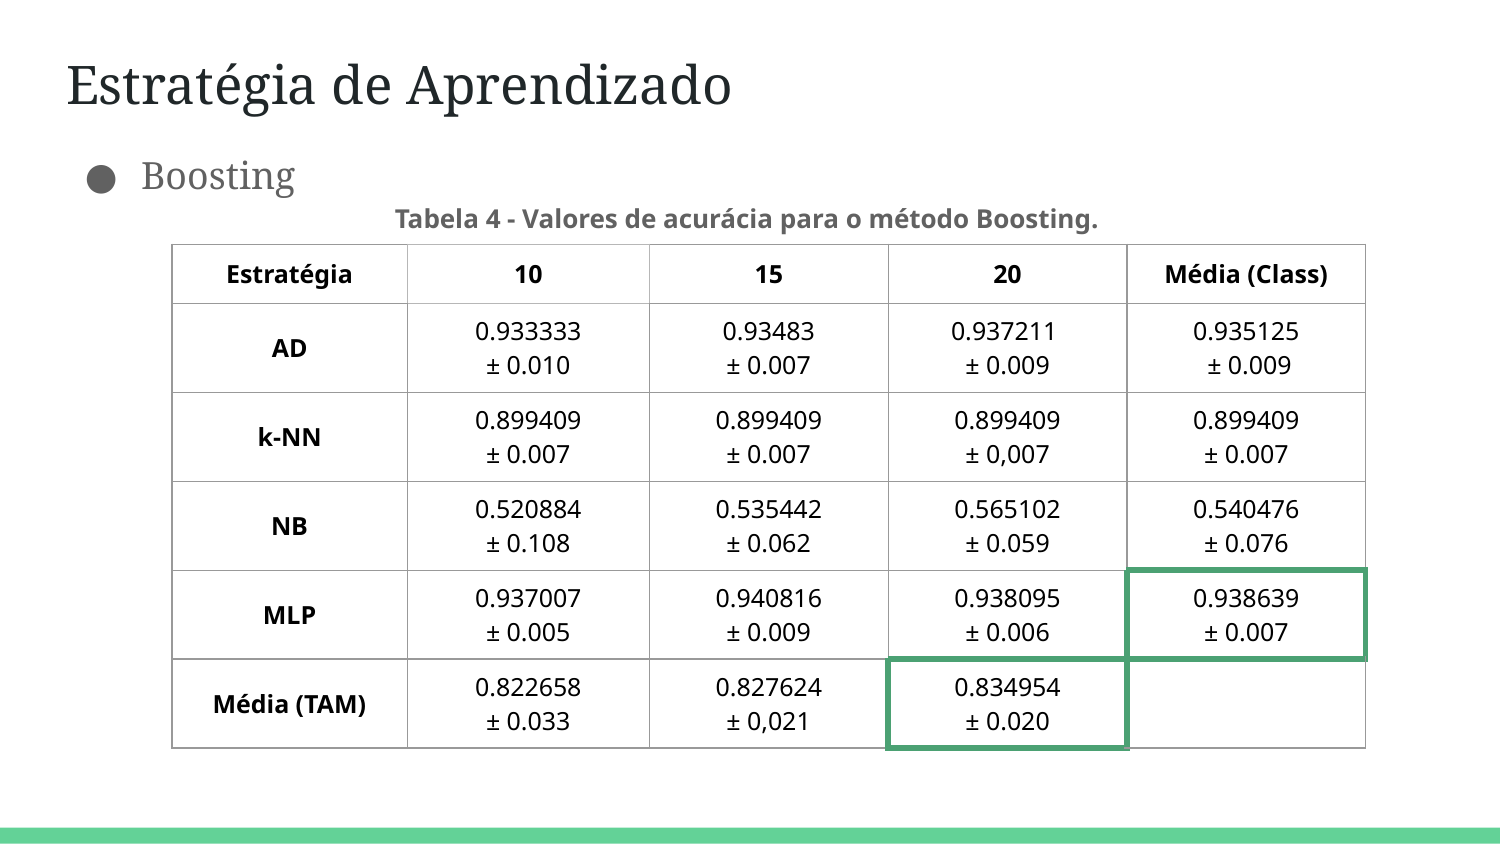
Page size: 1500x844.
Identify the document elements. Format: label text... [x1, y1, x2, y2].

table_cell 0.937211 ± 0.009 [889, 304, 1126, 392]
table_cell 0.899409 ± 0.007 [1128, 393, 1365, 481]
table_cell NB [173, 482, 407, 570]
table_cell 0.938095 ± 0.006 [889, 571, 1124, 656]
table_cell 0.935125 ± 0.009 [1128, 304, 1365, 392]
table_cell [1130, 662, 1365, 747]
table_cell k-NN [173, 393, 407, 481]
table_cell 0.827624 ± 0,021 [650, 660, 885, 747]
table_header 10 [408, 249, 649, 303]
table_header Estratégia [173, 245, 407, 303]
table_cell 0.899409 ± 0,007 [889, 393, 1126, 481]
table_cell 0.93483 ± 0.007 [650, 304, 888, 392]
title Estratégia de Aprendizado [51, 36, 1449, 130]
table_cell 0.940816 ± 0.009 [650, 571, 888, 658]
table_cell 0.520884 ± 0.108 [408, 482, 649, 570]
text_box Tabela 4 - Valores de acurácia para o método Boosting. [235, 182, 1183, 249]
table_cell 0.938639 ± 0.007 [1130, 573, 1363, 656]
table_cell 0.899409 ± 0.007 [650, 393, 888, 481]
table_cell 0.540476 ± 0.076 [1128, 482, 1365, 567]
table_cell 0.822658 ± 0.033 [408, 660, 649, 747]
table_cell MLP [173, 571, 407, 658]
table_header 20 [889, 249, 1126, 303]
list Boosting [51, 130, 1449, 738]
table_cell 0.937007 ± 0.005 [408, 571, 649, 658]
table_header Média (Class) [1128, 245, 1365, 303]
table_cell 0.535442 ± 0.062 [650, 482, 888, 570]
table_cell Média (TAM) [173, 660, 407, 747]
table_cell 0.899409 ± 0.007 [408, 393, 649, 481]
table_cell 0.933333 ± 0.010 [408, 304, 649, 392]
table_cell 0.565102 ± 0.059 [889, 482, 1126, 570]
table_cell 0.834954 ± 0.020 [891, 662, 1124, 745]
table_cell AD [173, 304, 407, 392]
table_header 15 [650, 249, 888, 303]
